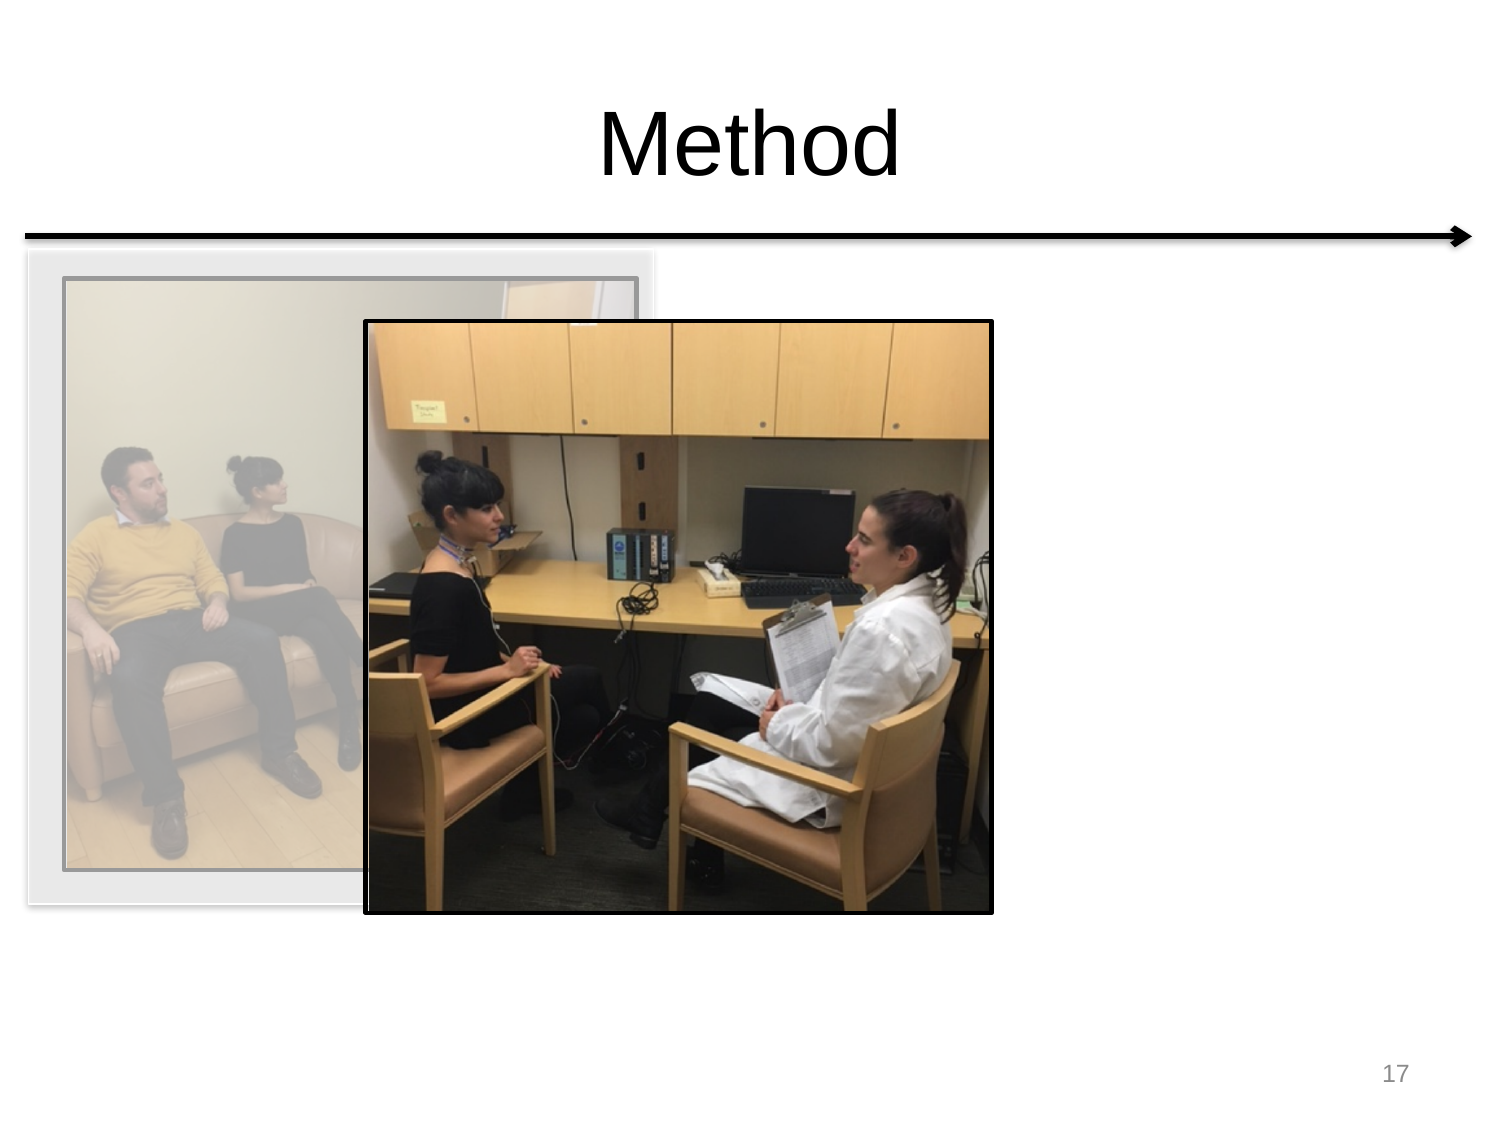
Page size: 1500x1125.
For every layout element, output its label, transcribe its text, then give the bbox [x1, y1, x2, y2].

slide_number 17 [1074, 1042, 1425, 1103]
picture [56, 289, 989, 928]
text_box [28, 248, 654, 905]
title Method [75, 45, 1425, 232]
